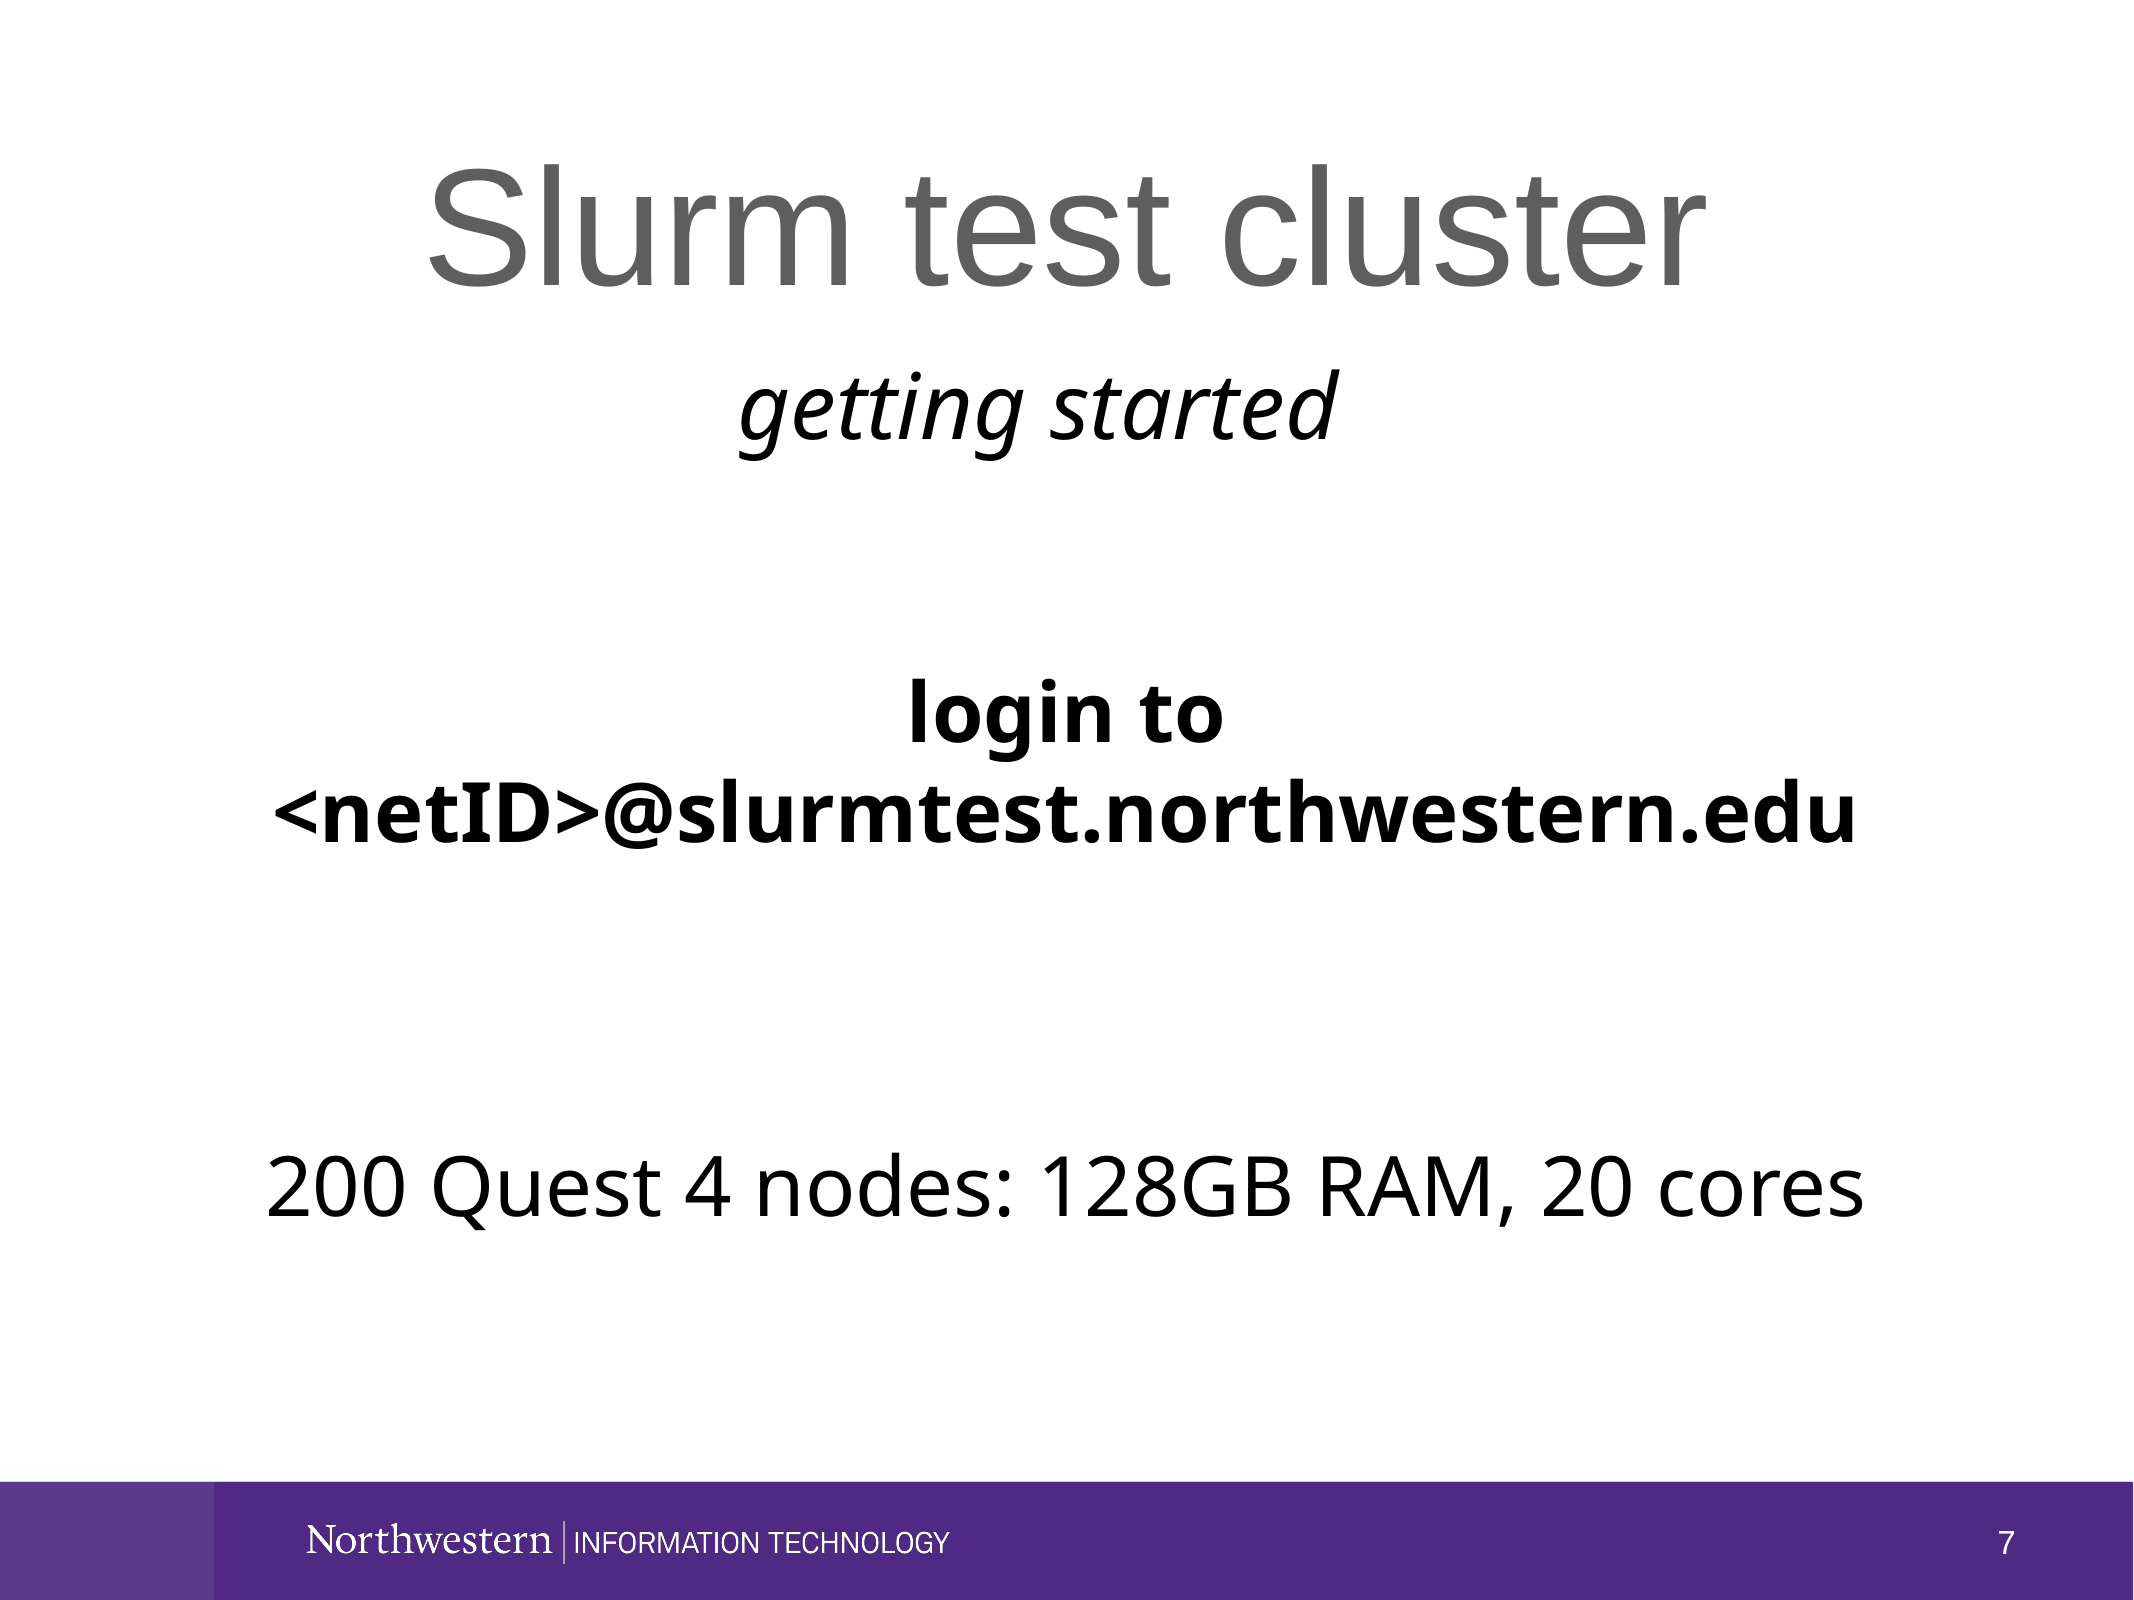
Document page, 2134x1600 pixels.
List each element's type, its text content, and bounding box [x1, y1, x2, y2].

slide_number 7 [1968, 1513, 2028, 1573]
picture [0, 0, 2134, 1600]
list login to <netID>@slurmtest.northwestern.edu 200 Quest 4 nodes: 128GB RAM, 20 cores [155, 580, 1978, 1312]
title Slurm test cluster [155, 41, 1978, 397]
text_box getting started [722, 340, 1354, 465]
